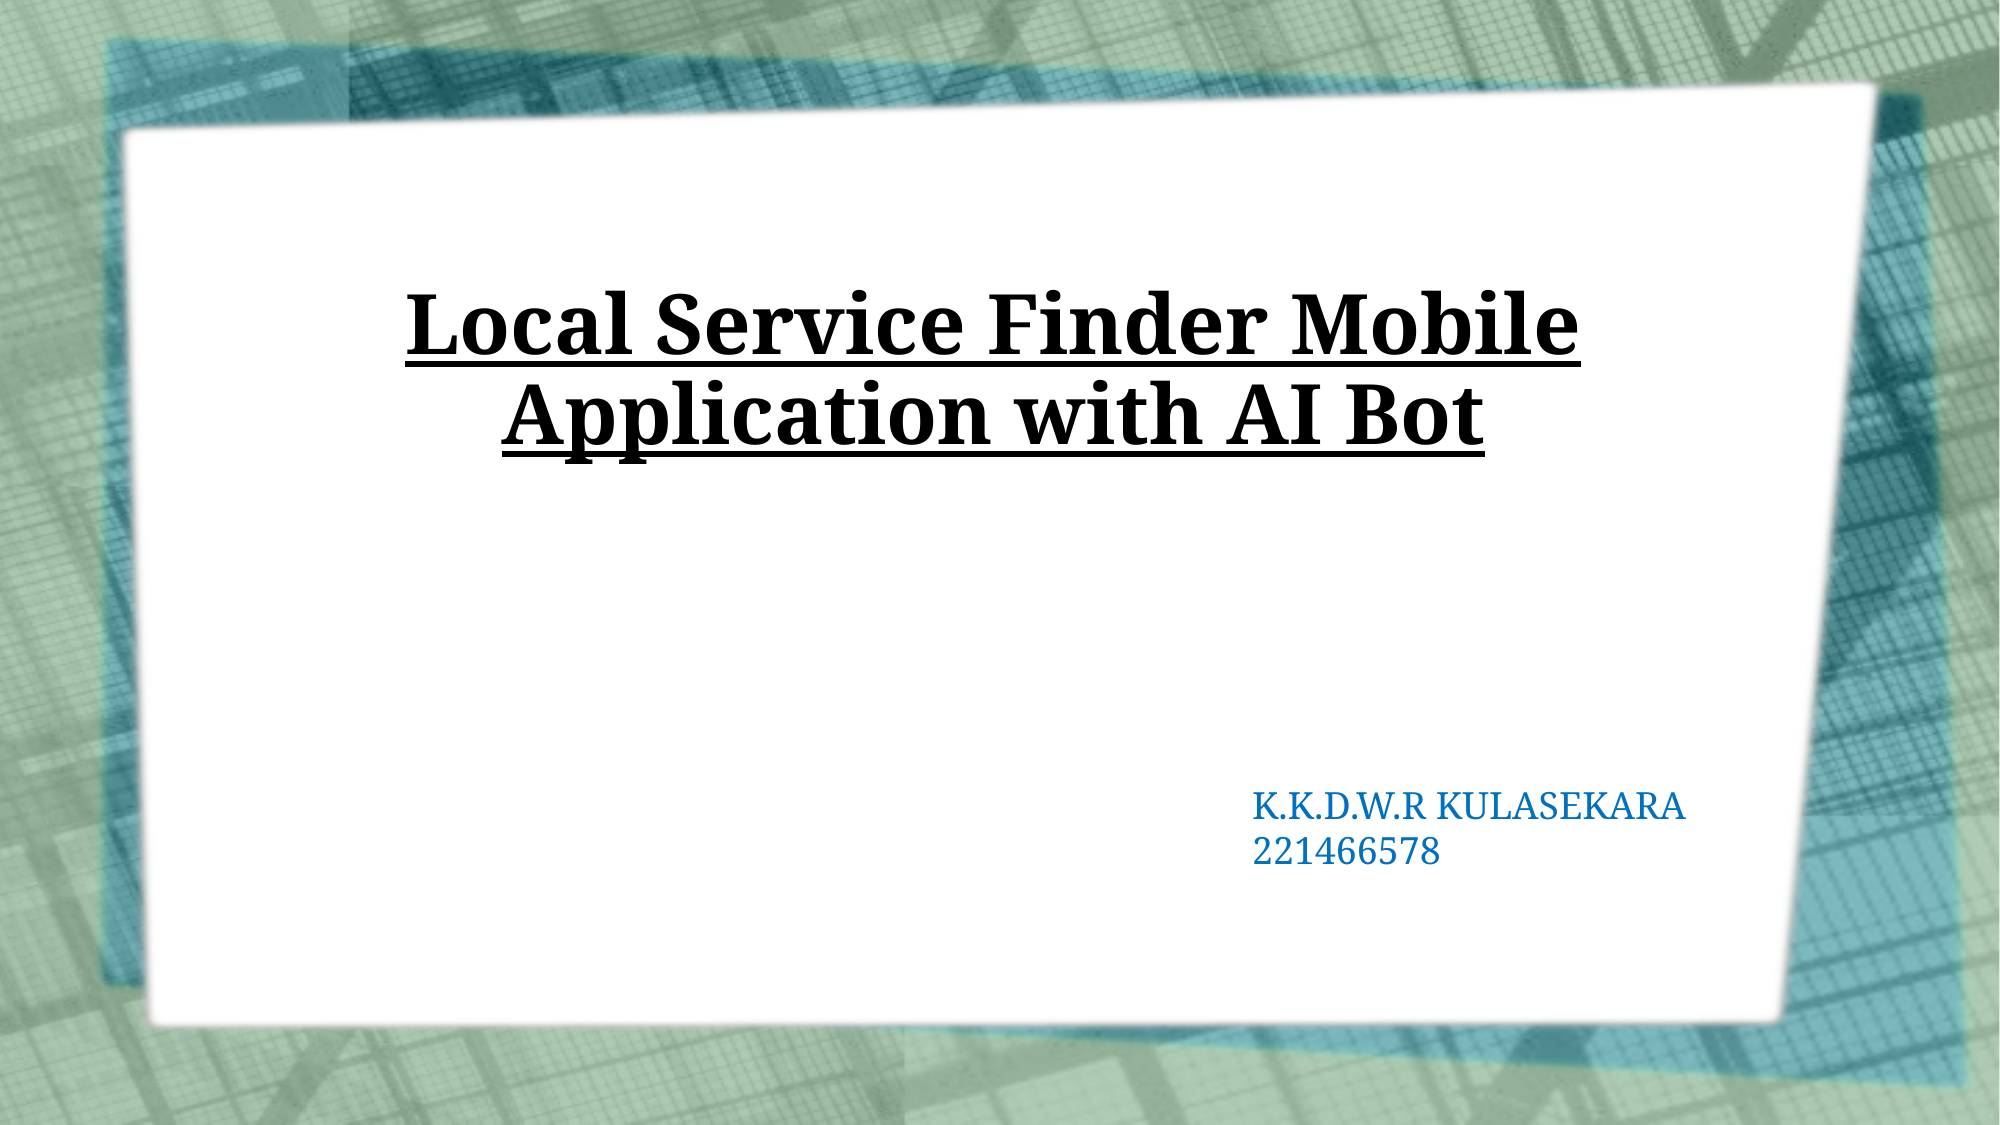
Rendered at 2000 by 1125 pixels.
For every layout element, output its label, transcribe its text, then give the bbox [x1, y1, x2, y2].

picture [0, 0, 2000, 1125]
text_box K.K.D.W.R KULASEKARA 221466578 [1237, 774, 1800, 925]
list Local Service Finder Mobile Application with AI Bot [162, 275, 1825, 538]
